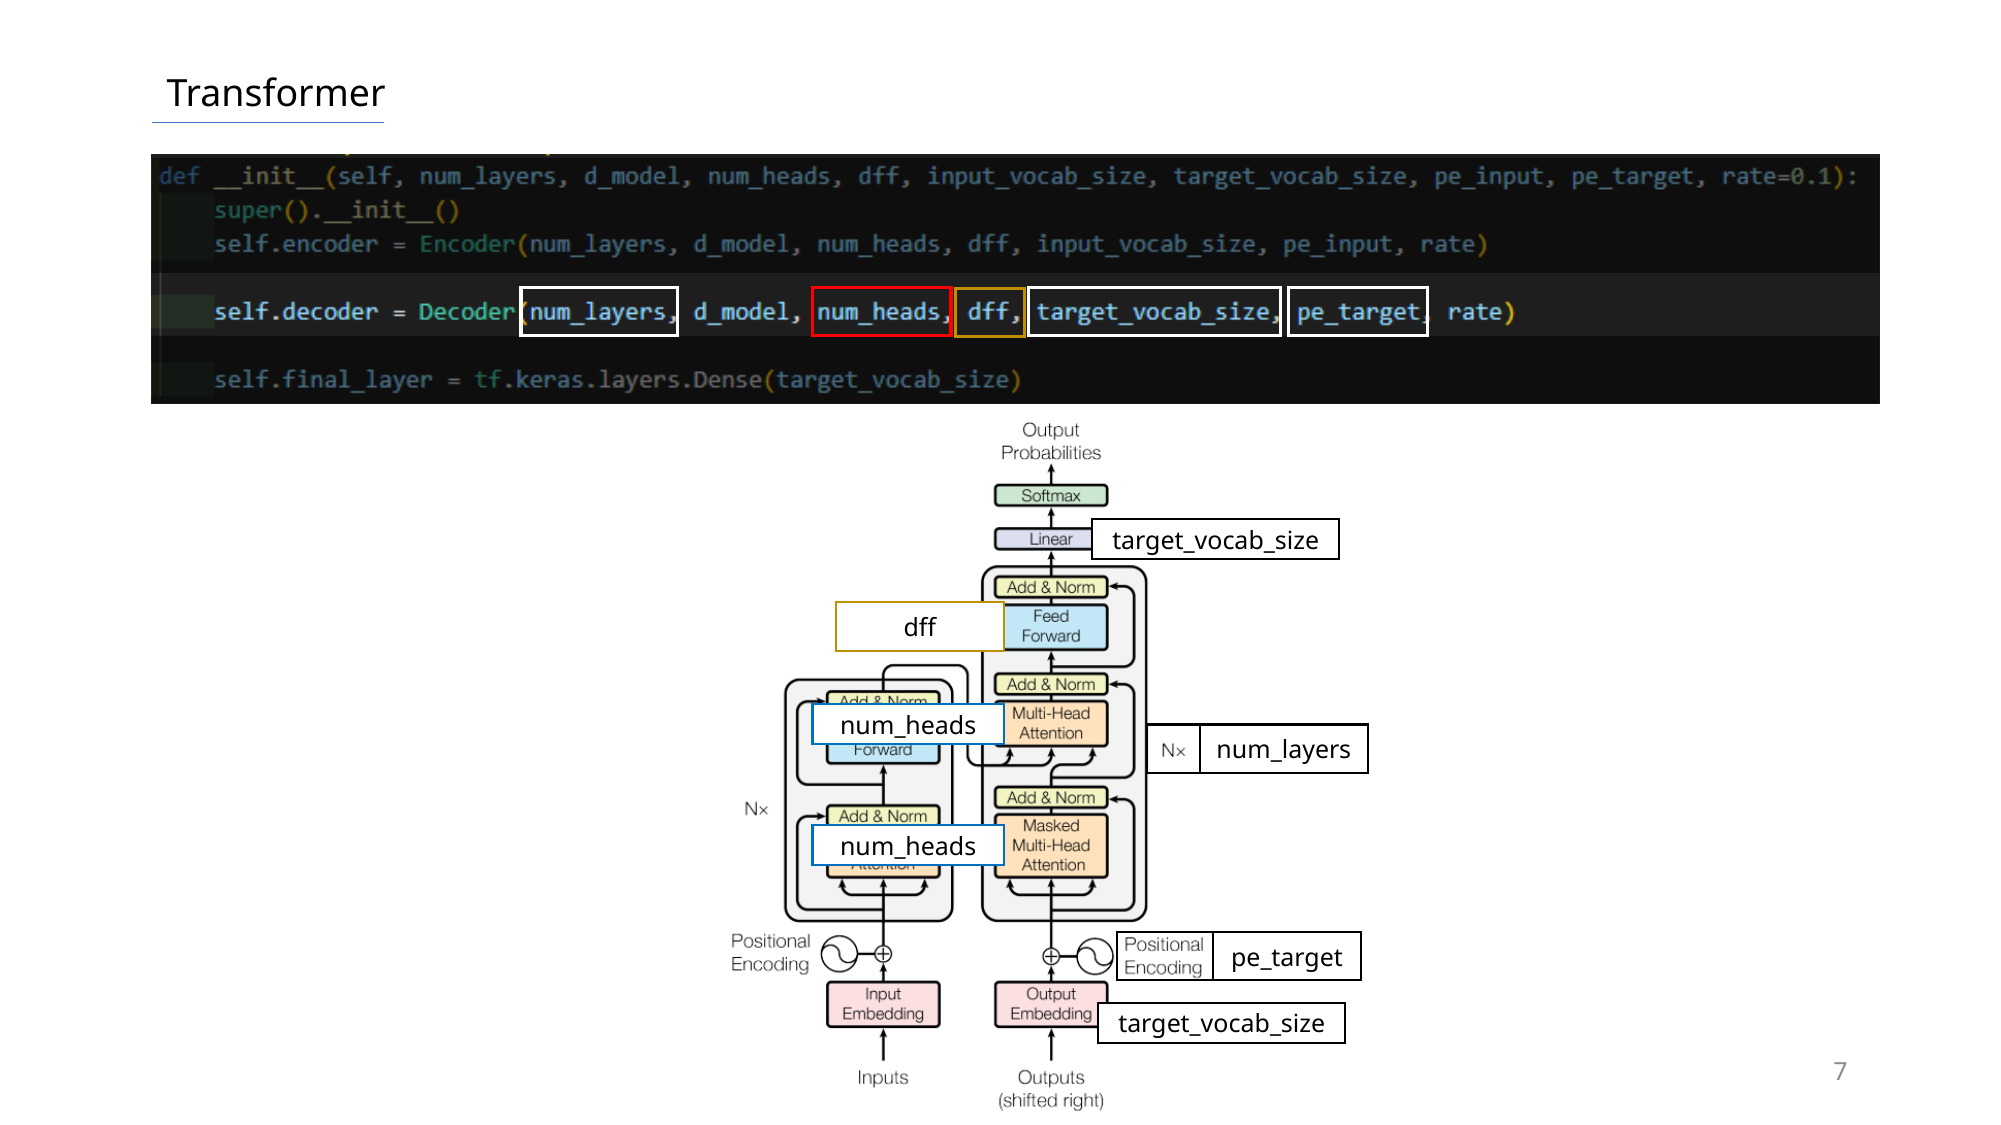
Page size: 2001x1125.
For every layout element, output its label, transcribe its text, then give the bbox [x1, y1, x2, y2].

text_box target_vocab_size [1236, 1002, 1346, 1044]
text_box target_vocab_size [1236, 518, 1340, 560]
picture [151, 154, 1880, 1125]
slide_number 7 [1412, 1042, 1863, 1103]
text_box pe_target [1236, 931, 1362, 981]
text_box num_layers [1236, 723, 1369, 774]
text_box Transformer [151, 61, 836, 122]
